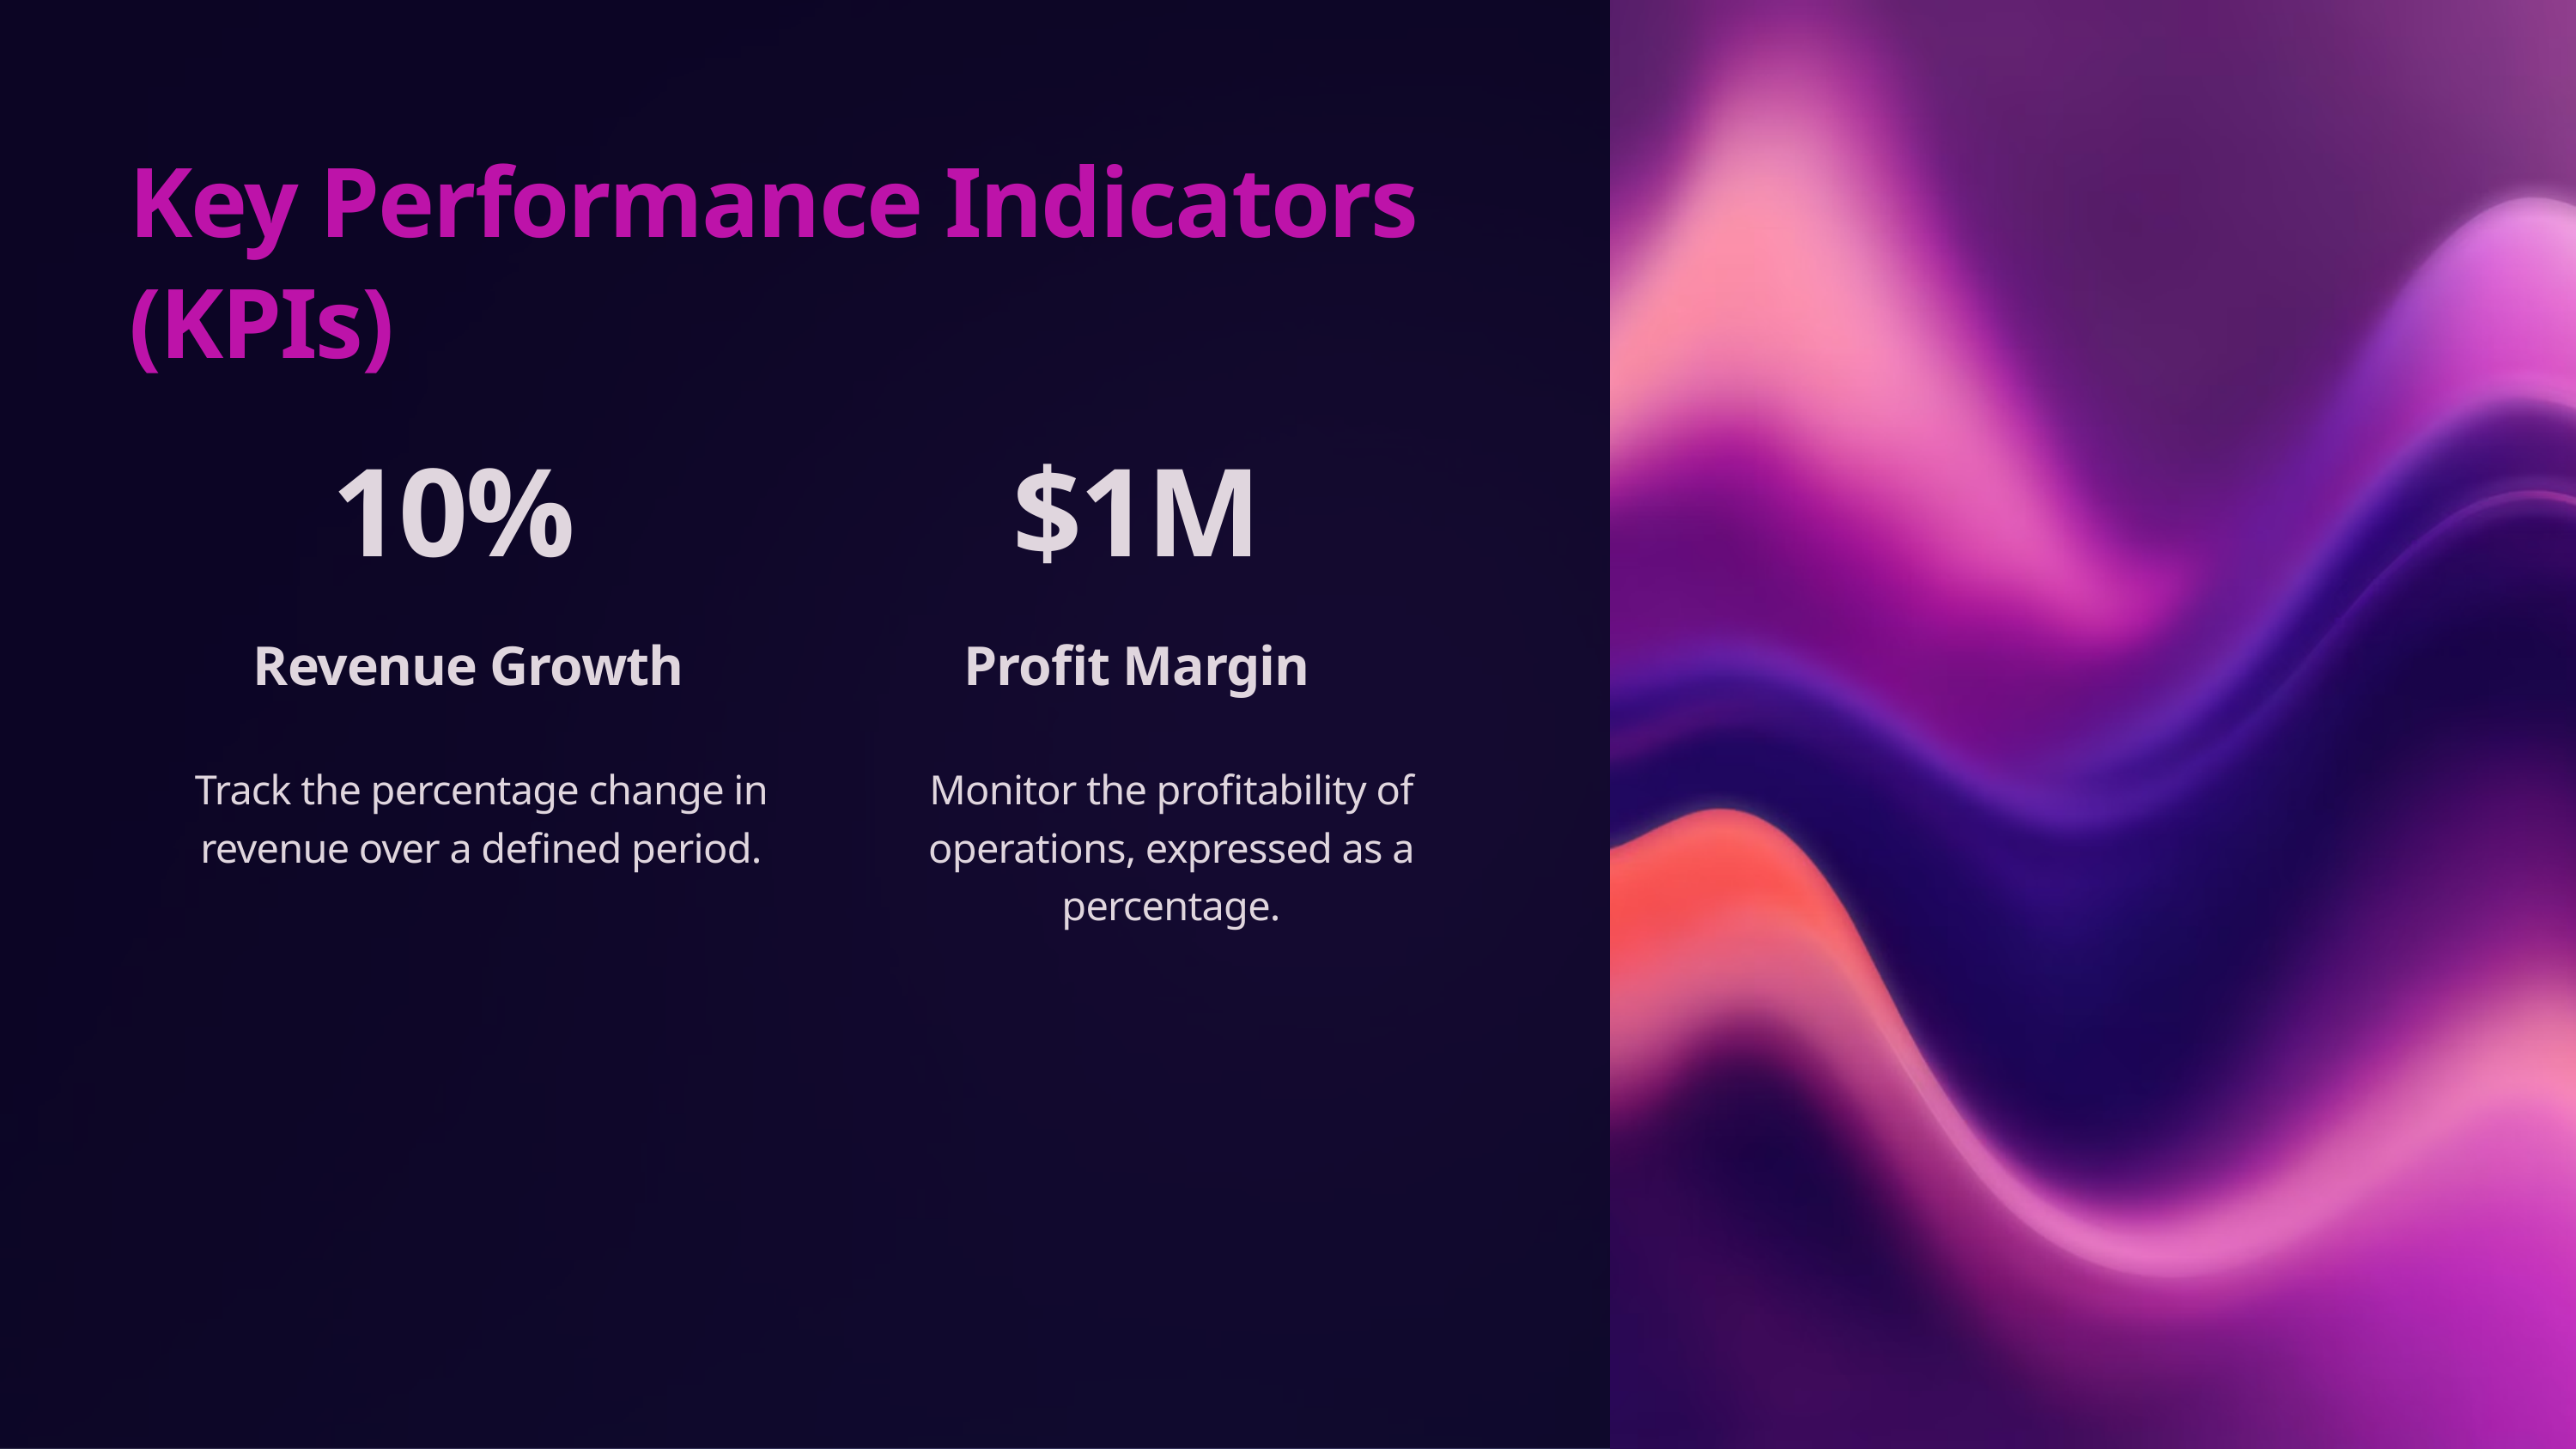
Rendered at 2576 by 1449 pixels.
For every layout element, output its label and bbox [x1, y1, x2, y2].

text_box [0, 0, 2576, 1449]
text_box [129, 446, 778, 664]
text_box [225, 633, 713, 724]
text_box [156, 760, 805, 880]
text_box [847, 760, 1496, 880]
text_box [812, 446, 1461, 664]
text_box [129, 139, 1481, 470]
text_box [894, 633, 1381, 724]
